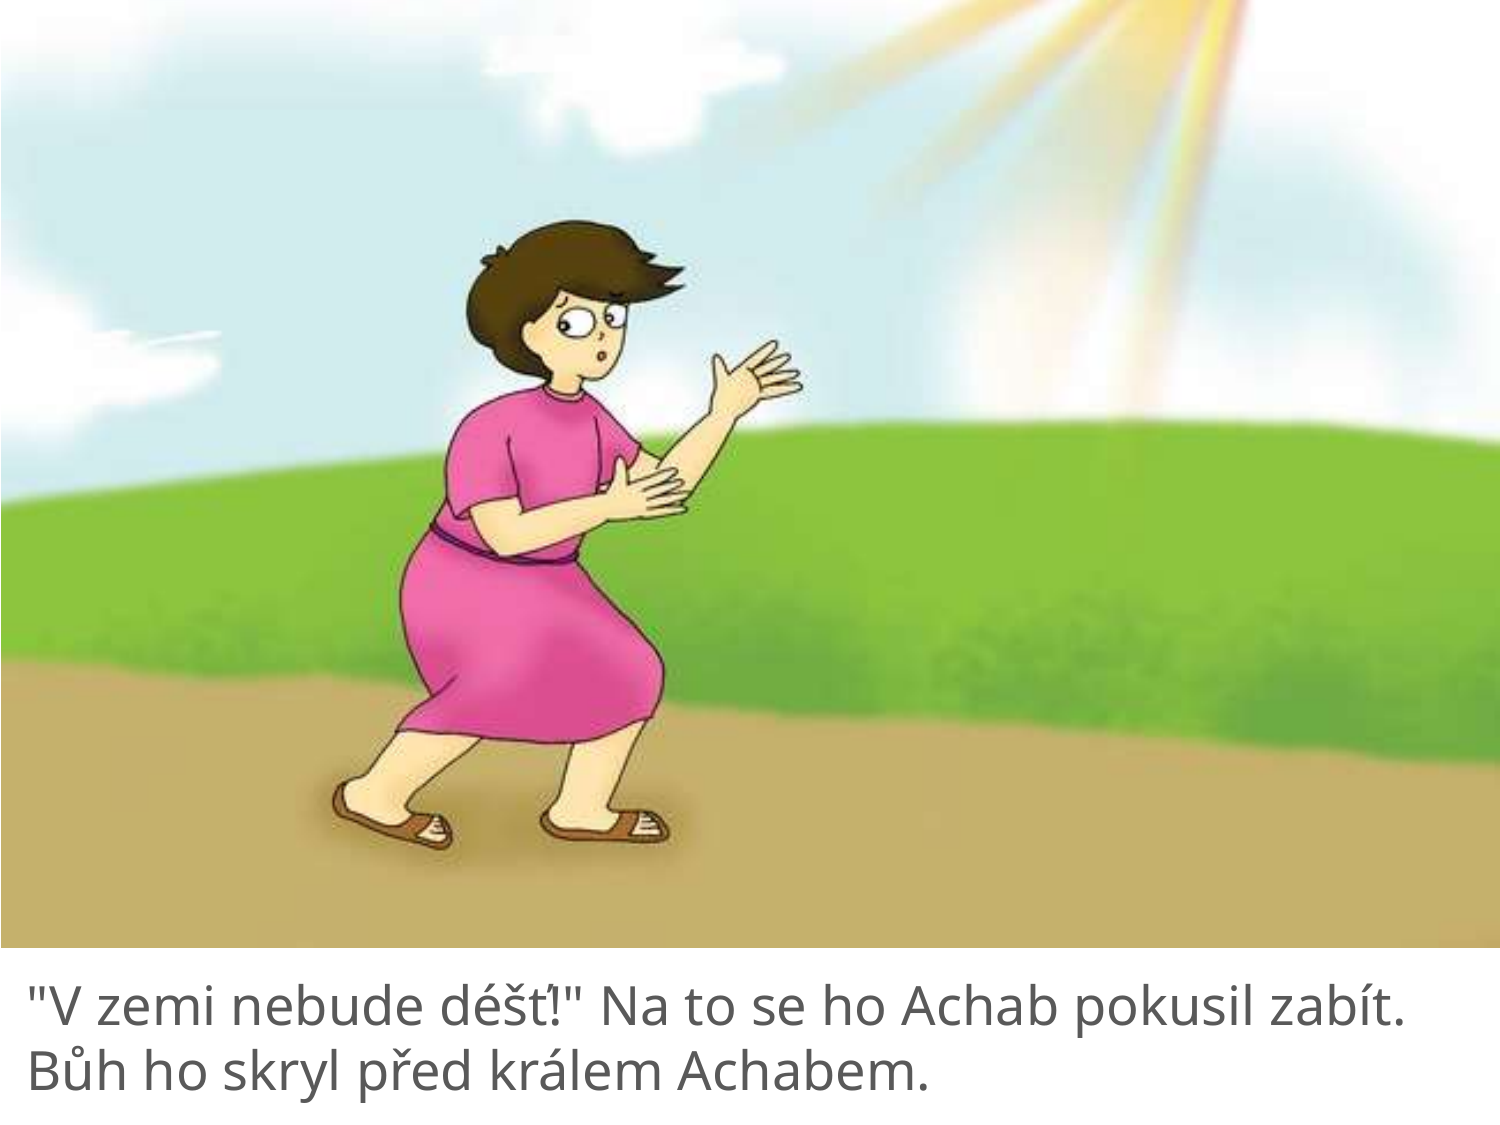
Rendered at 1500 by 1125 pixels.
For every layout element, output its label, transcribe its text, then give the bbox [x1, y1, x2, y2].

text_box "V zemi nebude déšť!" Na to se ho Achab pokusil zabít. Bůh ho skryl před králem Achabem. [11, 964, 1483, 1109]
picture [1, 0, 1500, 948]
